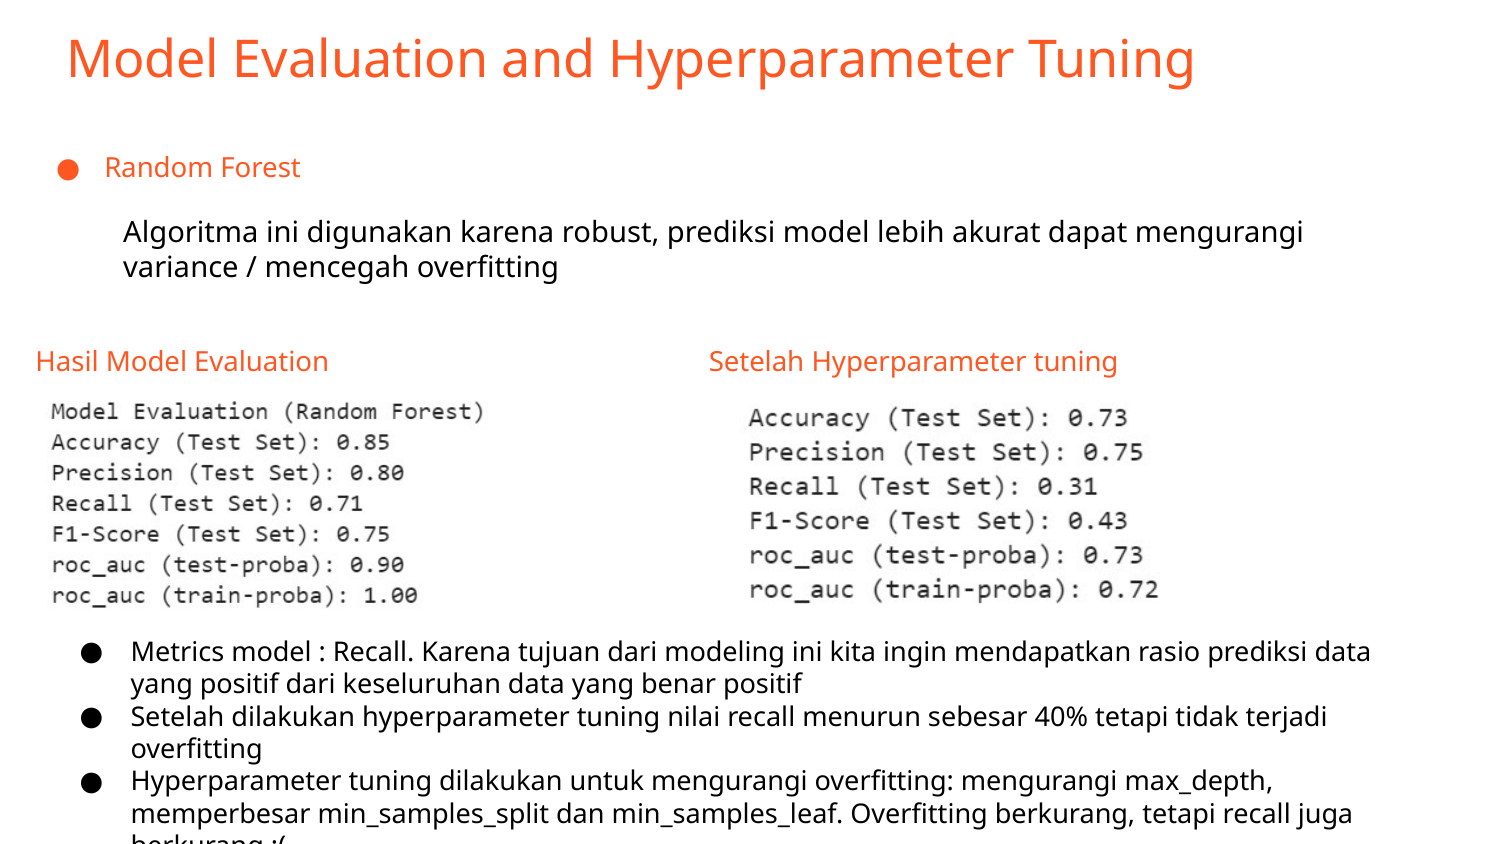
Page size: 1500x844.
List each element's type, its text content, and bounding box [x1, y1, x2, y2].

text_box Metrics model : Recall. Karena tujuan dari modeling ini kita ingin mendapatkan rasio prediksi data yang positif dari keseluruhan data yang benar positif Setelah dilakukan hyperparameter tuning nilai recall menurun sebesar 40% tetapi tidak terjadi overfitting Hyperparameter tuning dilakukan untuk mengurangi overfitting: mengurangi max_depth, memperbesar min_samples_split dan min_samples_leaf. Overfitting berkurang, tetapi recall juga berkurang :( [40, 618, 1395, 844]
picture [707, 392, 1203, 623]
title Setelah Hyperparameter tuning [693, 329, 1268, 393]
title Model Evaluation and Hyperparameter Tuning [51, 10, 1449, 105]
text_box Algoritma ini digunakan karena robust, prediksi model lebih akurat dapat mengurangi variance / mencegah overfitting [108, 198, 1462, 298]
picture [27, 392, 499, 623]
title Hasil Model Evaluation [20, 329, 595, 393]
title Random Forest [20, 134, 595, 199]
